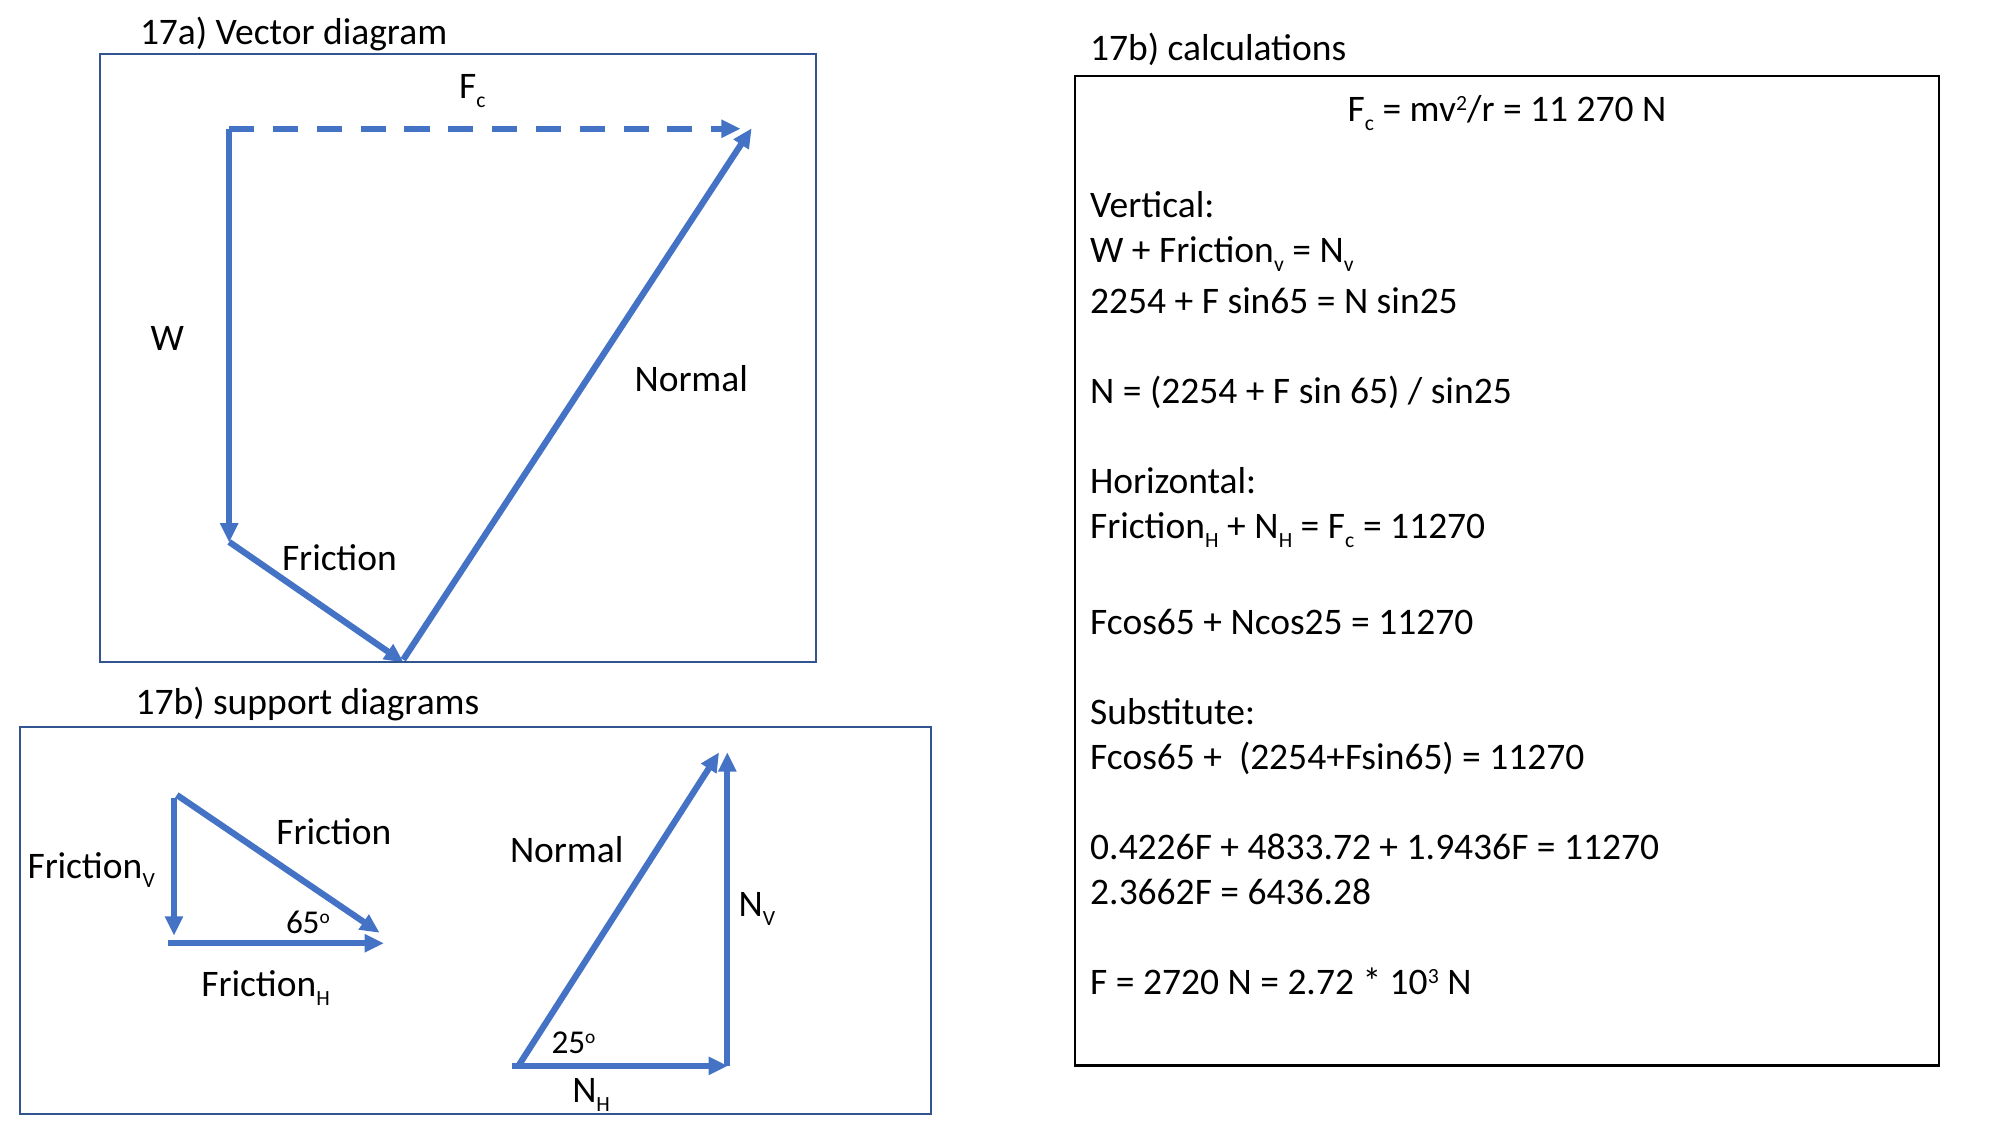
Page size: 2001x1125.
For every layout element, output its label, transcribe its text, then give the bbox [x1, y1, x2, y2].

text_box FrictionV [12, 833, 173, 900]
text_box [403, 128, 752, 660]
text_box 17a) Vector diagram [125, 0, 792, 60]
text_box [99, 53, 817, 663]
text_box NV [723, 871, 727, 938]
text_box NH [557, 1066, 708, 1124]
text_box FrictionH [186, 951, 375, 1018]
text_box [229, 541, 404, 663]
text_box [19, 726, 932, 1115]
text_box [518, 752, 719, 1065]
text_box 17b) calculations [1075, 15, 1742, 76]
text_box 65o [271, 892, 422, 948]
text_box 17b) support diagrams [120, 669, 788, 730]
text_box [176, 794, 380, 933]
text_box NV [728, 871, 874, 938]
